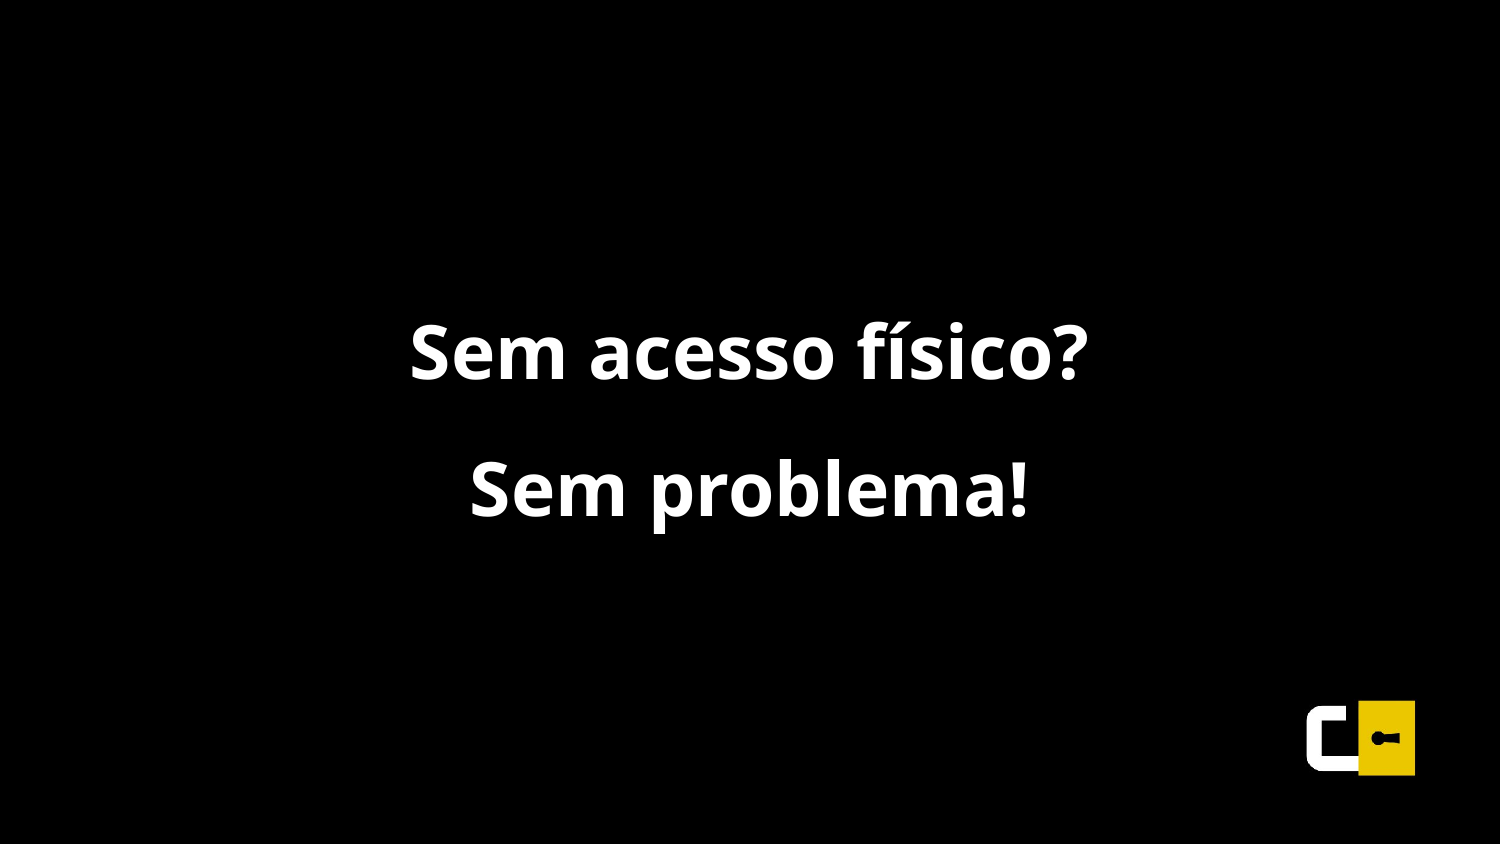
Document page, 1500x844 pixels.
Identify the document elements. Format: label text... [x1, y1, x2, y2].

picture [1300, 680, 1419, 780]
list Sem acesso físico? Sem problema! [51, 73, 1449, 750]
